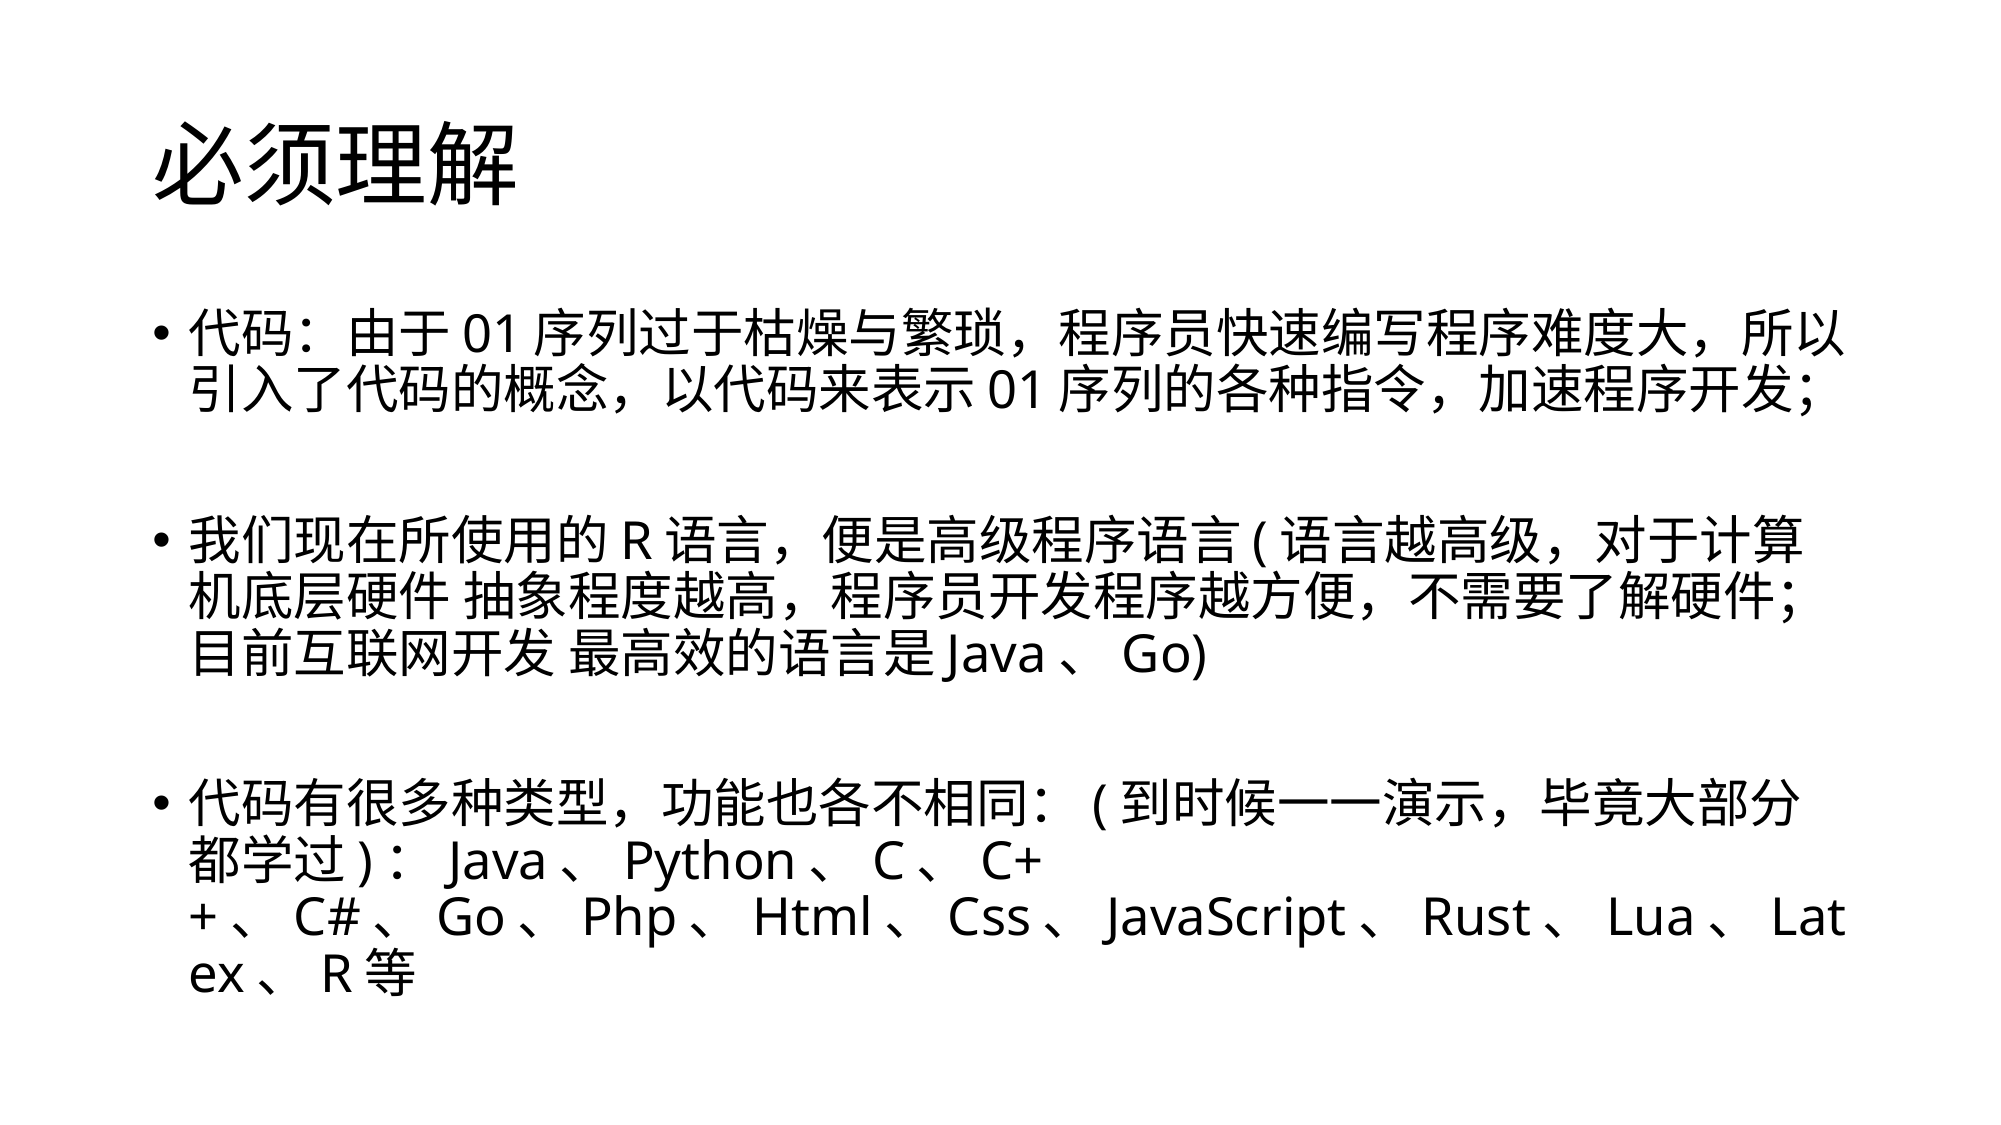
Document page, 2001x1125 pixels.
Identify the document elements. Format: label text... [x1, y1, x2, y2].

list 代码：由于01序列过于枯燥与繁琐，程序员快速编写程序难度大，所以引入了代码的概念，以代码来表示01序列的各种指令，加速程序开发； 我们现在所使用的R语言，便是高级程序语言(语言越高级，对于计算机底层硬件 抽象程度越高，程序员开发程序越方便，不需要了解硬件；目前互联网开发 最高效的语言是Java、Go) 代码有很多种类型，功能也各不相同：(到时候一一演示，毕竟大部分都学过)：Java、Python、C、C++、C#、Go、Php、Html、Css、JavaScript、Rust、Lua、Latex、R等 [137, 299, 1863, 1014]
title 必须理解 [137, 59, 1863, 278]
